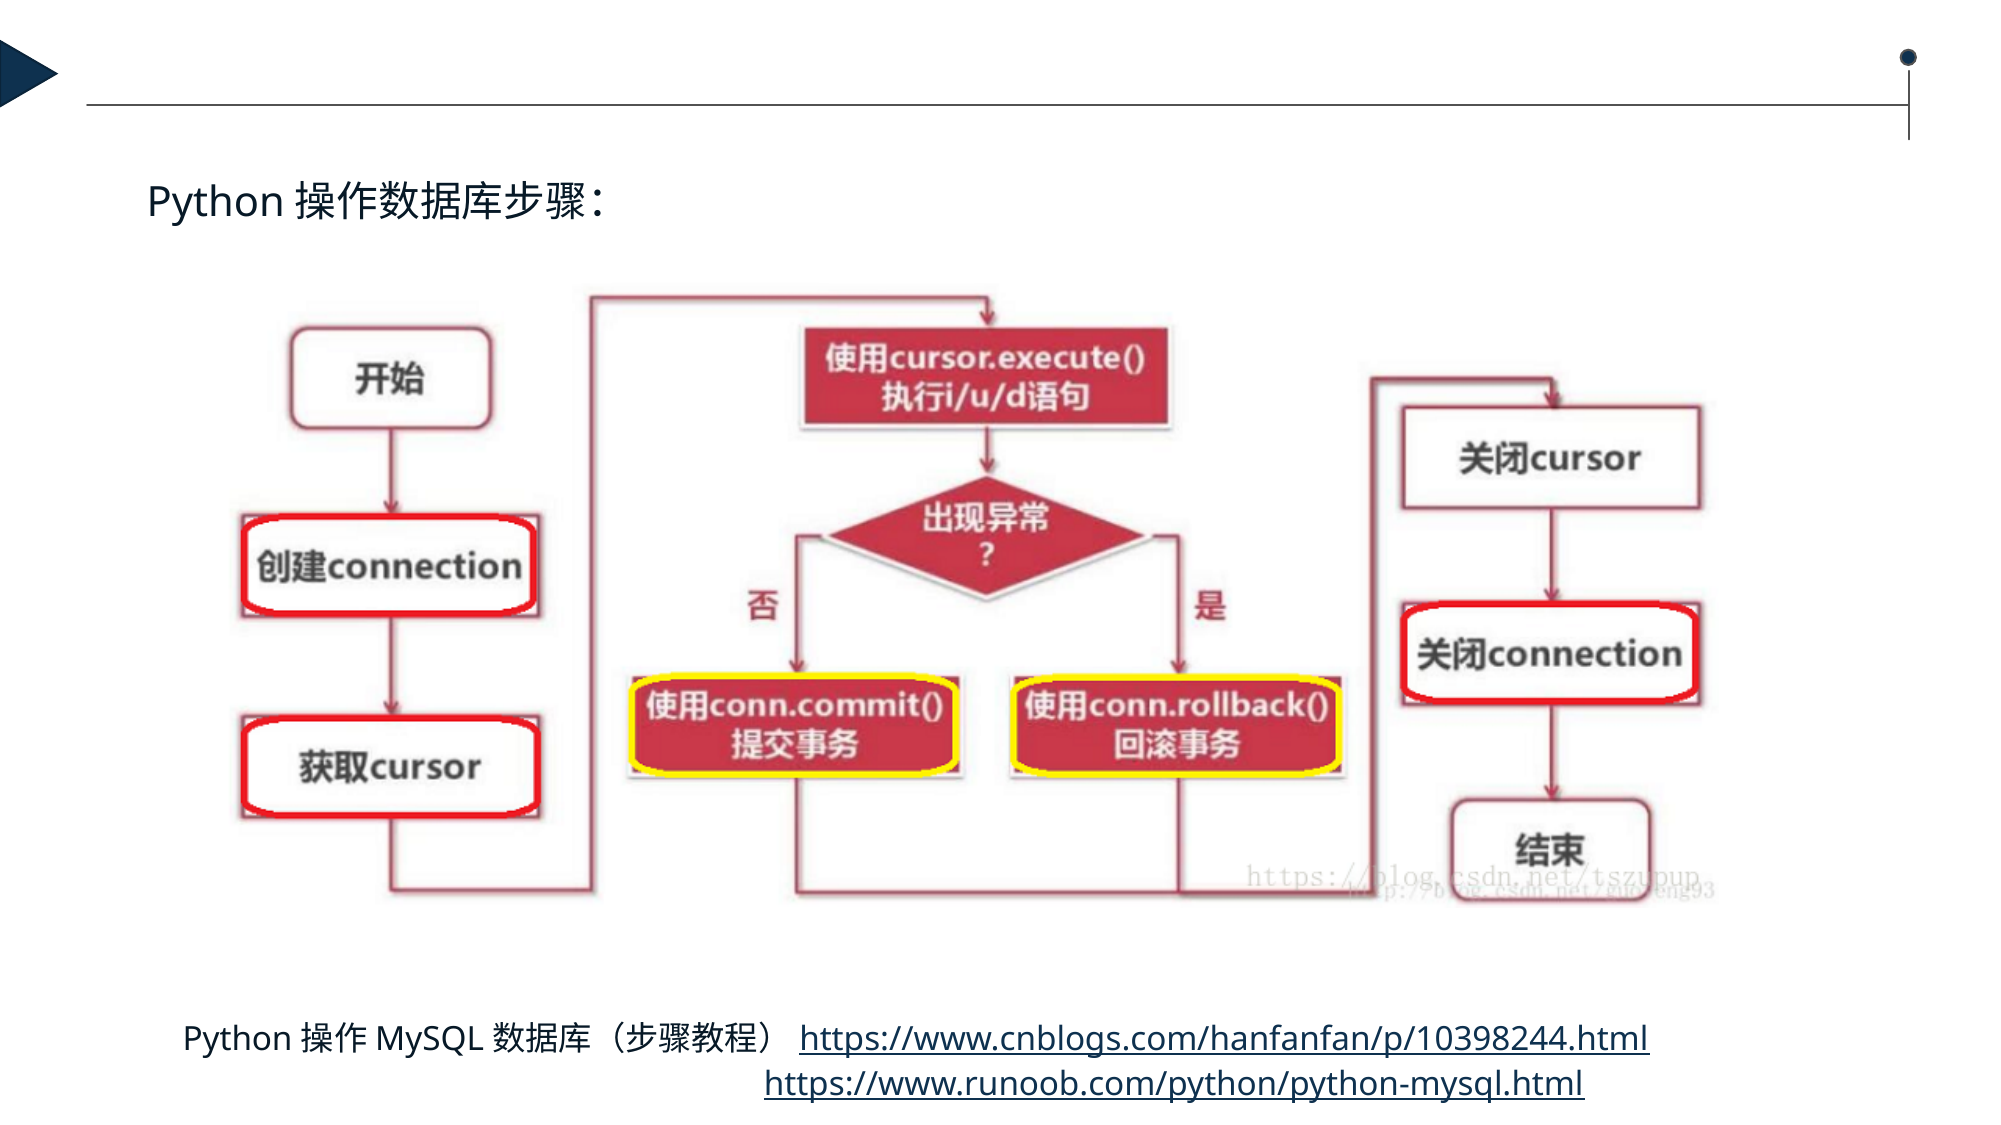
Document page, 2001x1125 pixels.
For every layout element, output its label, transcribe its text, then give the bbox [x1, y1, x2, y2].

text_box [1899, 48, 1917, 67]
text_box [0, 39, 59, 108]
text_box Python操作MySQL数据库（步骤教程）https://www.cnblogs.com/hanfanfan/p/10398244.html https://www.runoob.com/python/python-mysql.html [168, 1009, 1743, 1115]
text_box Python操作数据库步骤： [131, 166, 1946, 232]
picture [227, 282, 1719, 908]
